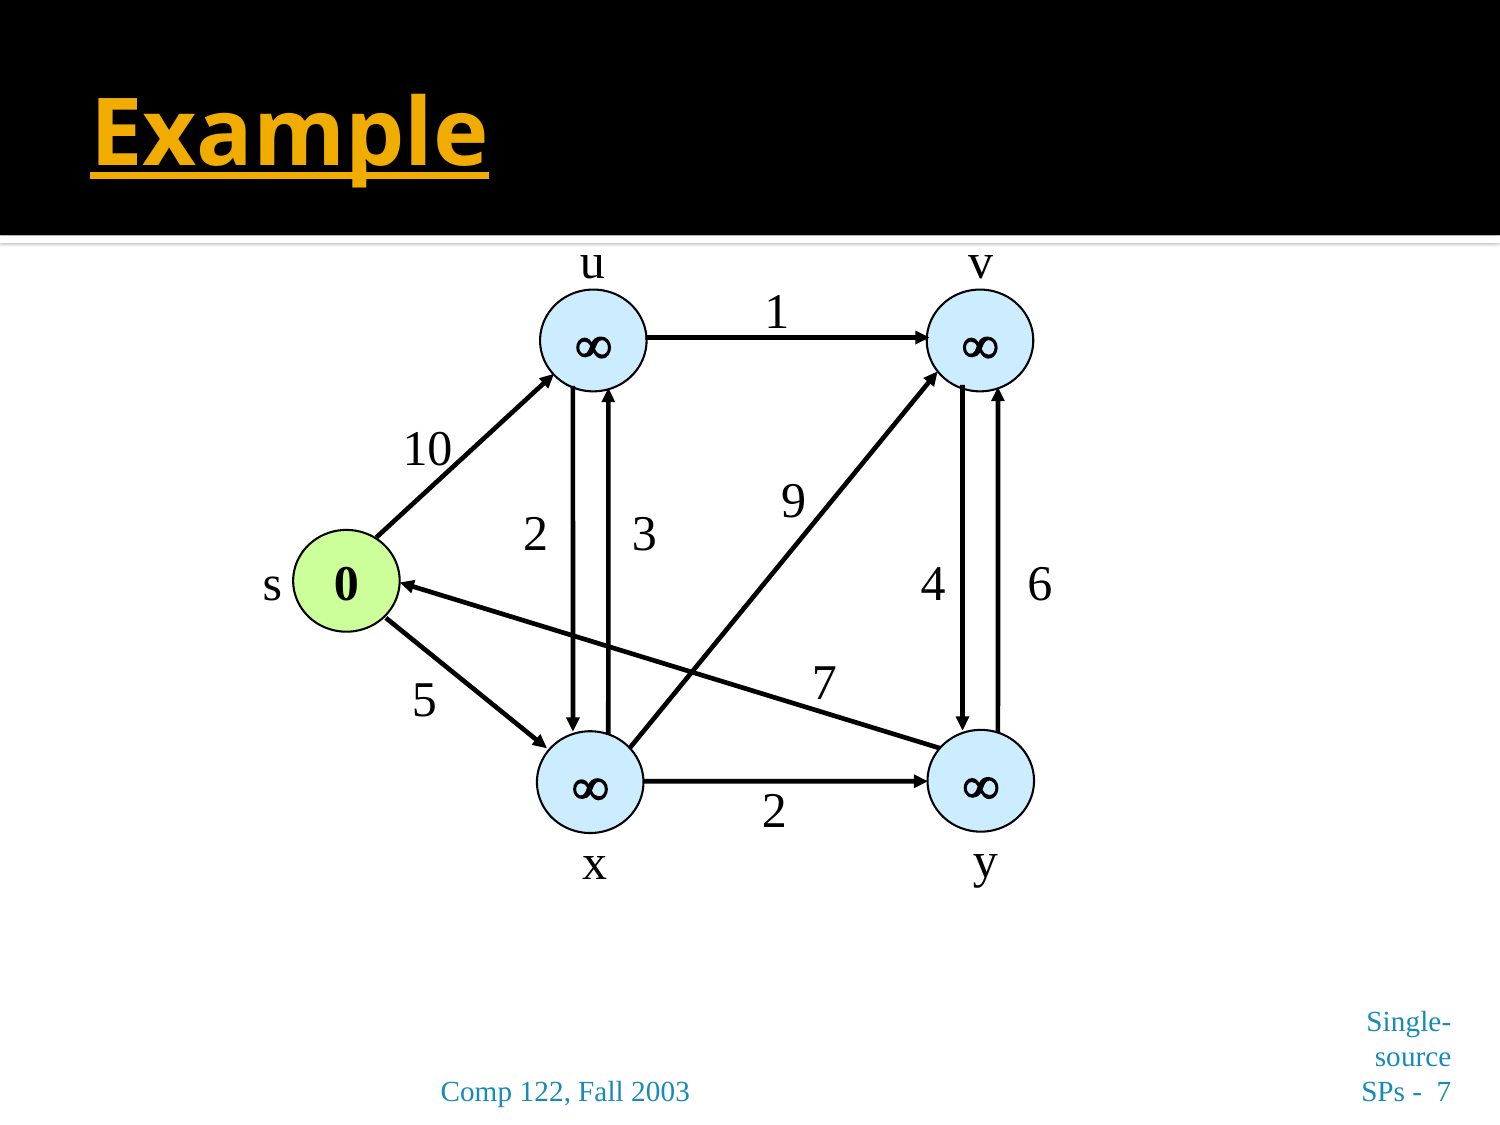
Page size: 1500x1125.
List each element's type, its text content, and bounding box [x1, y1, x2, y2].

text_box x [567, 822, 623, 898]
text_box [956, 384, 969, 731]
text_box [452, 671, 547, 749]
text_box 0 [298, 529, 400, 632]
text_box [991, 387, 1005, 733]
text_box 10 [387, 408, 468, 483]
text_box v [953, 221, 1009, 296]
text_box 4 [905, 543, 961, 618]
text_box s [247, 543, 298, 618]
text_box 3 [617, 493, 672, 569]
text_box [802, 775, 928, 788]
text_box [566, 636, 580, 732]
text_box 7 [797, 642, 852, 718]
text_box [822, 371, 938, 514]
text_box 5 [397, 659, 452, 734]
text_box 9 [766, 460, 822, 535]
slide_number Single-source SPs - 7 [1345, 1062, 1467, 1108]
text_box u [565, 221, 620, 296]
footer Comp 122, Fall 2003 [433, 1062, 1337, 1108]
text_box 2 [508, 493, 563, 569]
text_box [602, 388, 615, 646]
text_box [805, 331, 930, 344]
text_box 1 [749, 271, 805, 346]
title Example [75, 24, 1425, 231]
text_box  [926, 296, 1034, 392]
text_box 2 [747, 770, 802, 846]
text_box  [927, 729, 1035, 827]
text_box  [540, 296, 647, 392]
text_box  [536, 731, 644, 828]
text_box y [958, 820, 1013, 895]
text_box 6 [1012, 543, 1068, 618]
text_box [468, 373, 554, 454]
text_box [399, 580, 797, 705]
